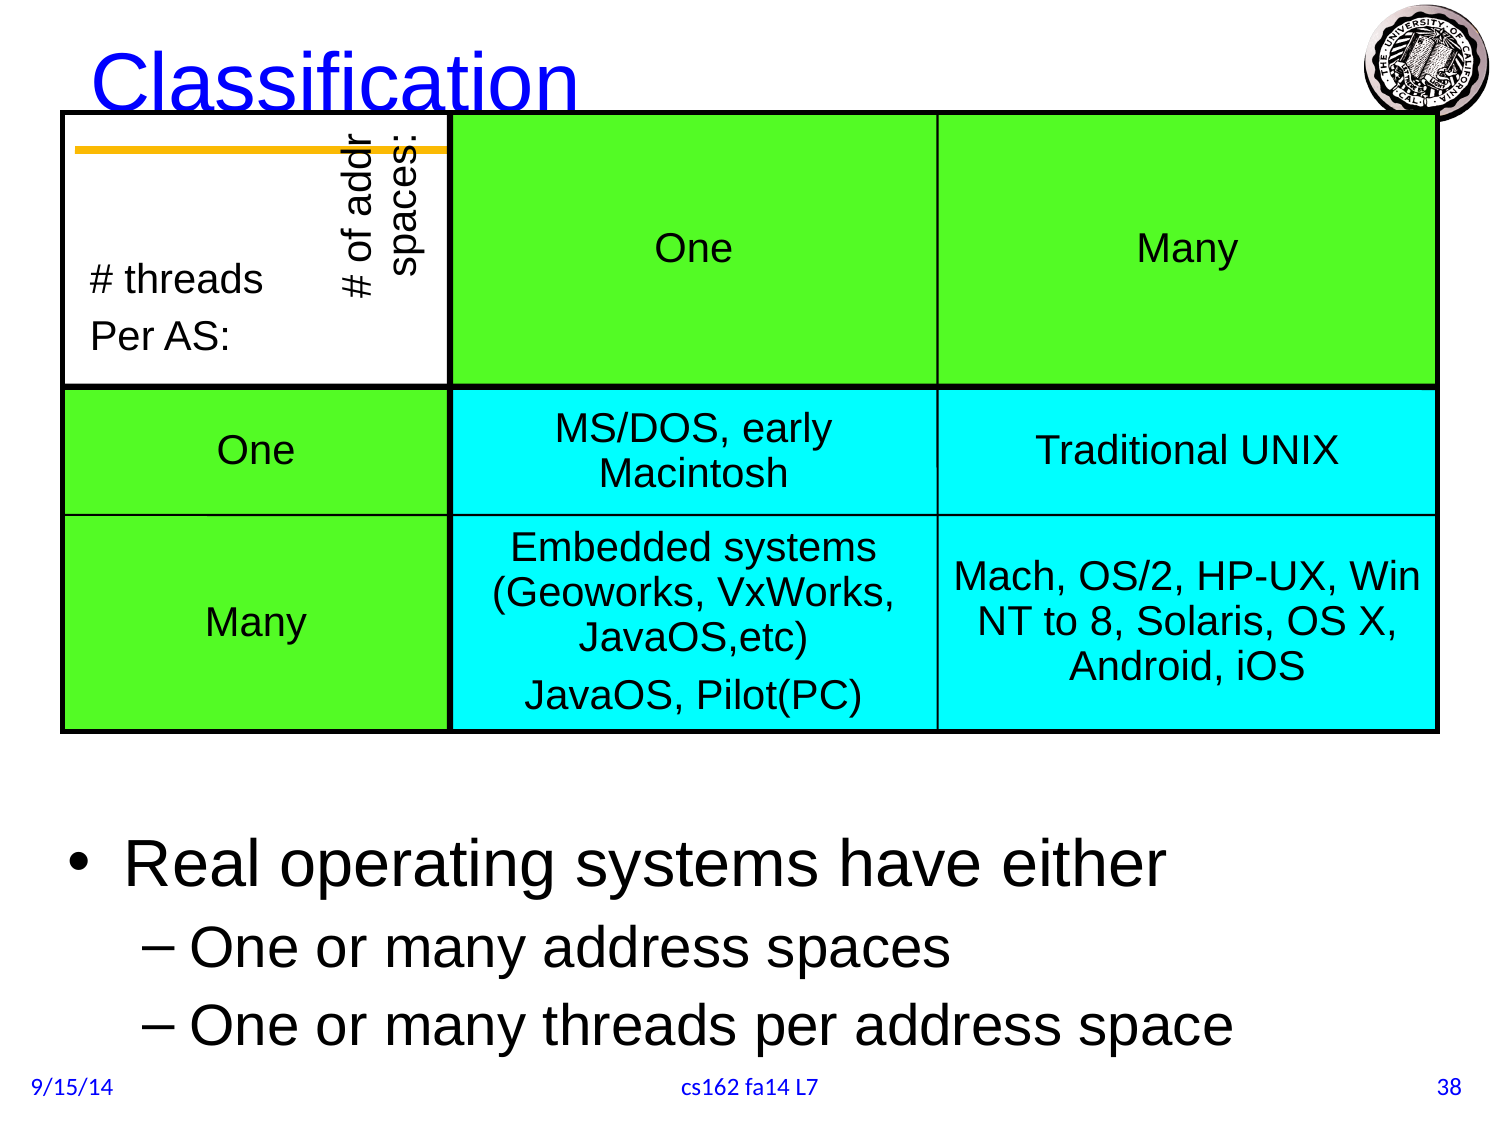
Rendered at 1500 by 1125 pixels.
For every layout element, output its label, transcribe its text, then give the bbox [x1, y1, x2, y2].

slide_number 38 [1127, 1055, 1478, 1115]
footer cs162 fa14 L7 [512, 1055, 988, 1115]
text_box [62, 112, 1438, 732]
picture [1350, 0, 1500, 127]
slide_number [15, 1055, 366, 1115]
list Real operating systems have either One or many address spaces One or many threads per address space [52, 812, 1466, 1105]
title Classification [75, 6, 1425, 110]
